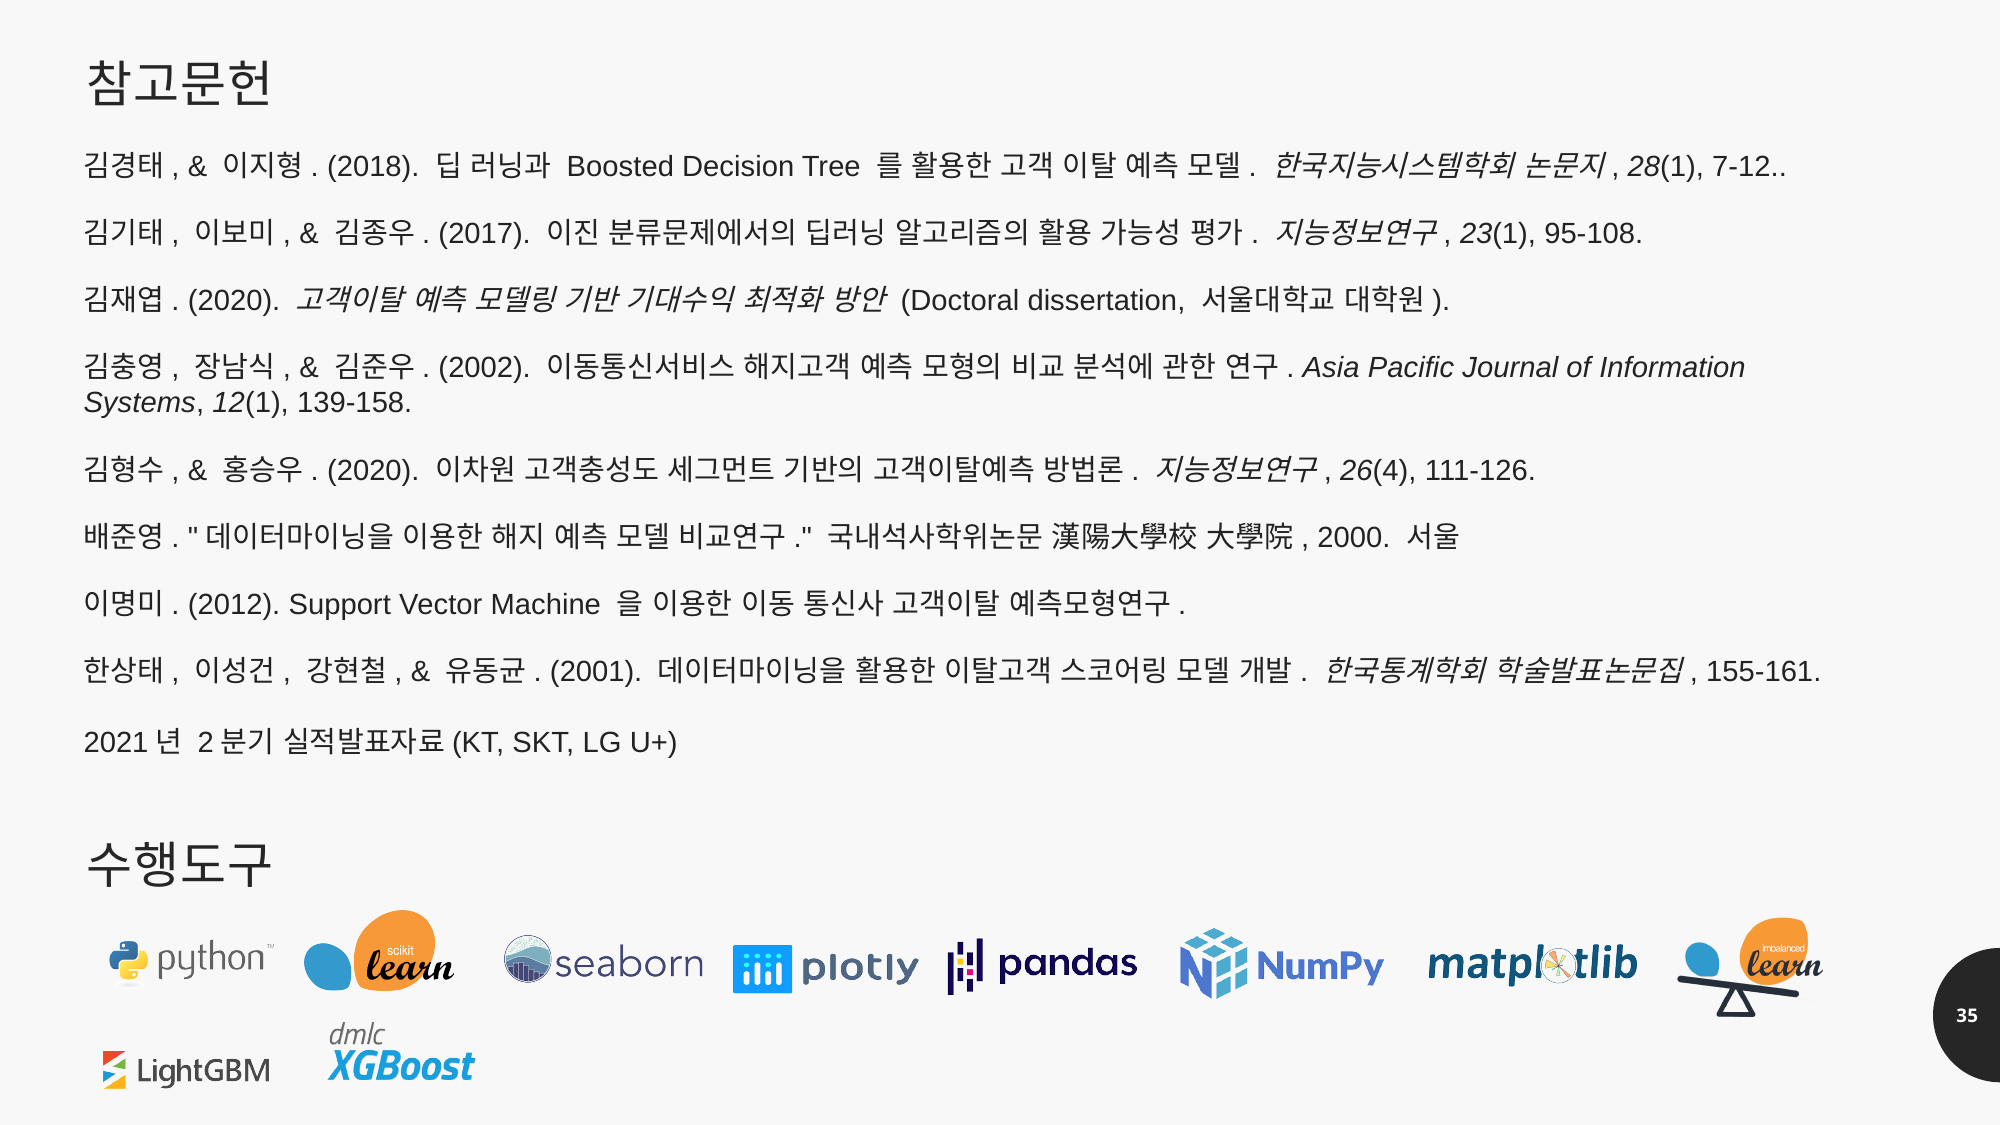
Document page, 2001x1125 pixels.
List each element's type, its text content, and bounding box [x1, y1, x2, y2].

picture [1419, 936, 1649, 992]
picture [82, 929, 290, 1000]
text_box 2021년 2분기 실적발표자료(KT, SKT, LG U+) [68, 715, 1945, 766]
picture [938, 924, 1146, 1009]
title 참고문헌 [68, 28, 698, 131]
text_box 배준영. "데이터마이닝을 이용한 해지 예측 모델 비교연구." 국내석사학위논문 漢陽大學校 大學院, 2000. 서울 [68, 510, 1945, 561]
text_box 수행도구 [68, 809, 698, 912]
text_box 김충영, 장남식, & 김준우. (2002). 이동통신서비스 해지고객 예측 모형의 비교 분석에 관한 연구. Asia Pacific Journal of Information Systems, 12(1), 139-158. [68, 341, 1911, 426]
picture [1676, 915, 1823, 1019]
picture [304, 910, 454, 991]
text_box 이명미. (2012). Support Vector Machine 을 이용한 이동 통신사 고객이탈 예측모형연구. [68, 578, 1945, 628]
picture [1166, 911, 1398, 1015]
text_box 김경태, & 이지형. (2018). 딥 러닝과 Boosted Decision Tree 를 활용한 고객 이탈 예측 모델. 한국지능시스템학회 논문지, 28(1), 7-12.. [68, 139, 1945, 190]
text_box 김재엽. (2020). 고객이탈 예측 모델링 기반 기대수익 최적화 방안 (Doctoral dissertation, 서울대학교 대학원). [68, 274, 1945, 324]
text_box 한상태, 이성건, 강현철, & 유동균. (2001). 데이터마이닝을 활용한 이탈고객 스코어링 모델 개발. 한국통계학회 학술발표논문집, 155-161. [68, 645, 1945, 695]
picture [722, 936, 929, 1002]
picture [500, 931, 708, 991]
picture [103, 1051, 269, 1089]
text_box 김기태, 이보미, & 김종우. (2017). 이진 분류문제에서의 딥러닝 알고리즘의 활용 가능성 평가. 지능정보연구, 23(1), 95-108. [68, 206, 1945, 257]
slide_number 35 [1933, 985, 2000, 1046]
text_box 김형수, & 홍승우. (2020). 이차원 고객충성도 세그먼트 기반의 고객이탈예측 방법론. 지능정보연구, 26(4), 111-126. [68, 443, 1945, 494]
picture [327, 1022, 476, 1080]
